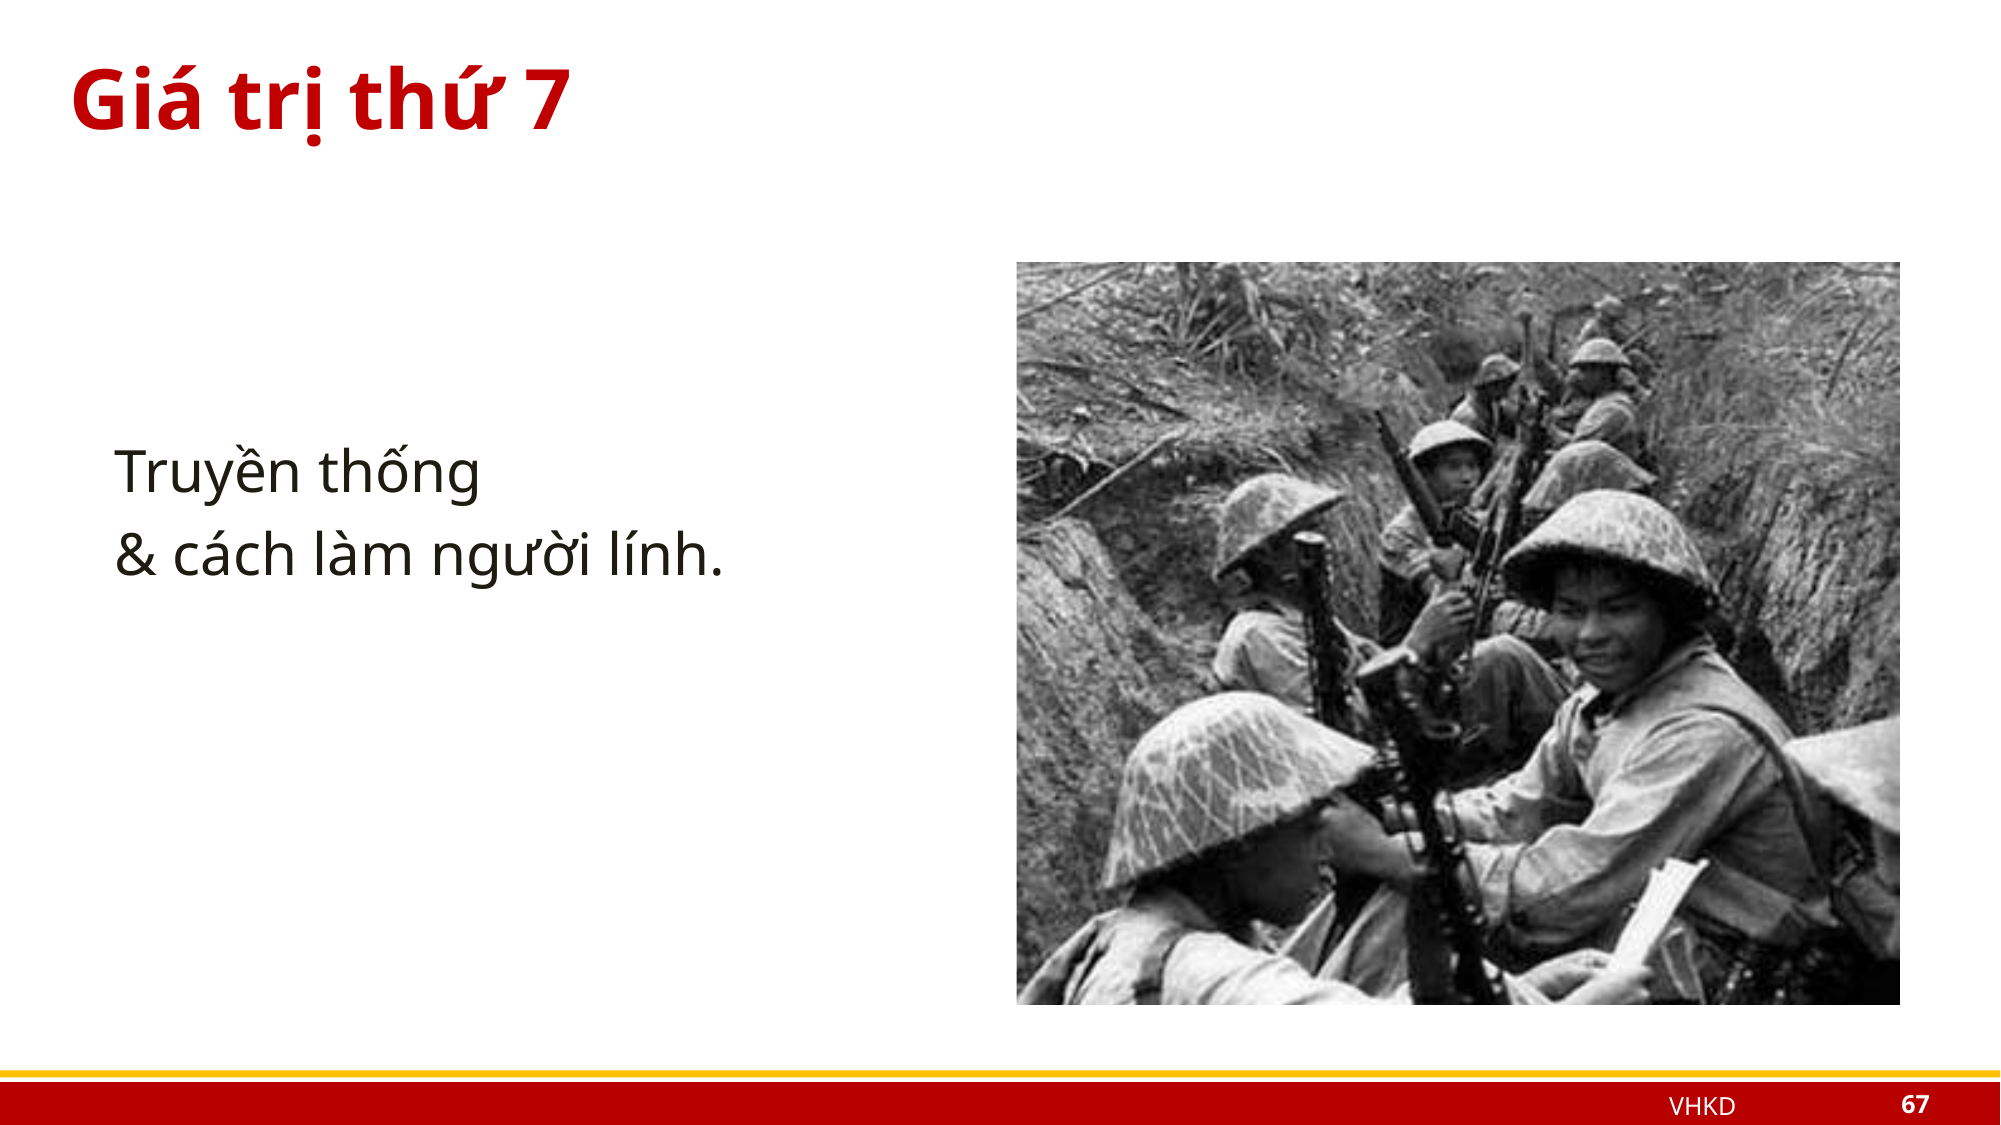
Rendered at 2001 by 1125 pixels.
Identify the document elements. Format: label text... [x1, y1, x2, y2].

slide_number 67 [1815, 1082, 1945, 1125]
list Truyền thống & cách làm người lính. [99, 262, 984, 1005]
picture [1016, 262, 1901, 1006]
title Giá trị thứ 7 [55, 7, 1945, 185]
footer VHKD [1590, 1082, 1815, 1125]
